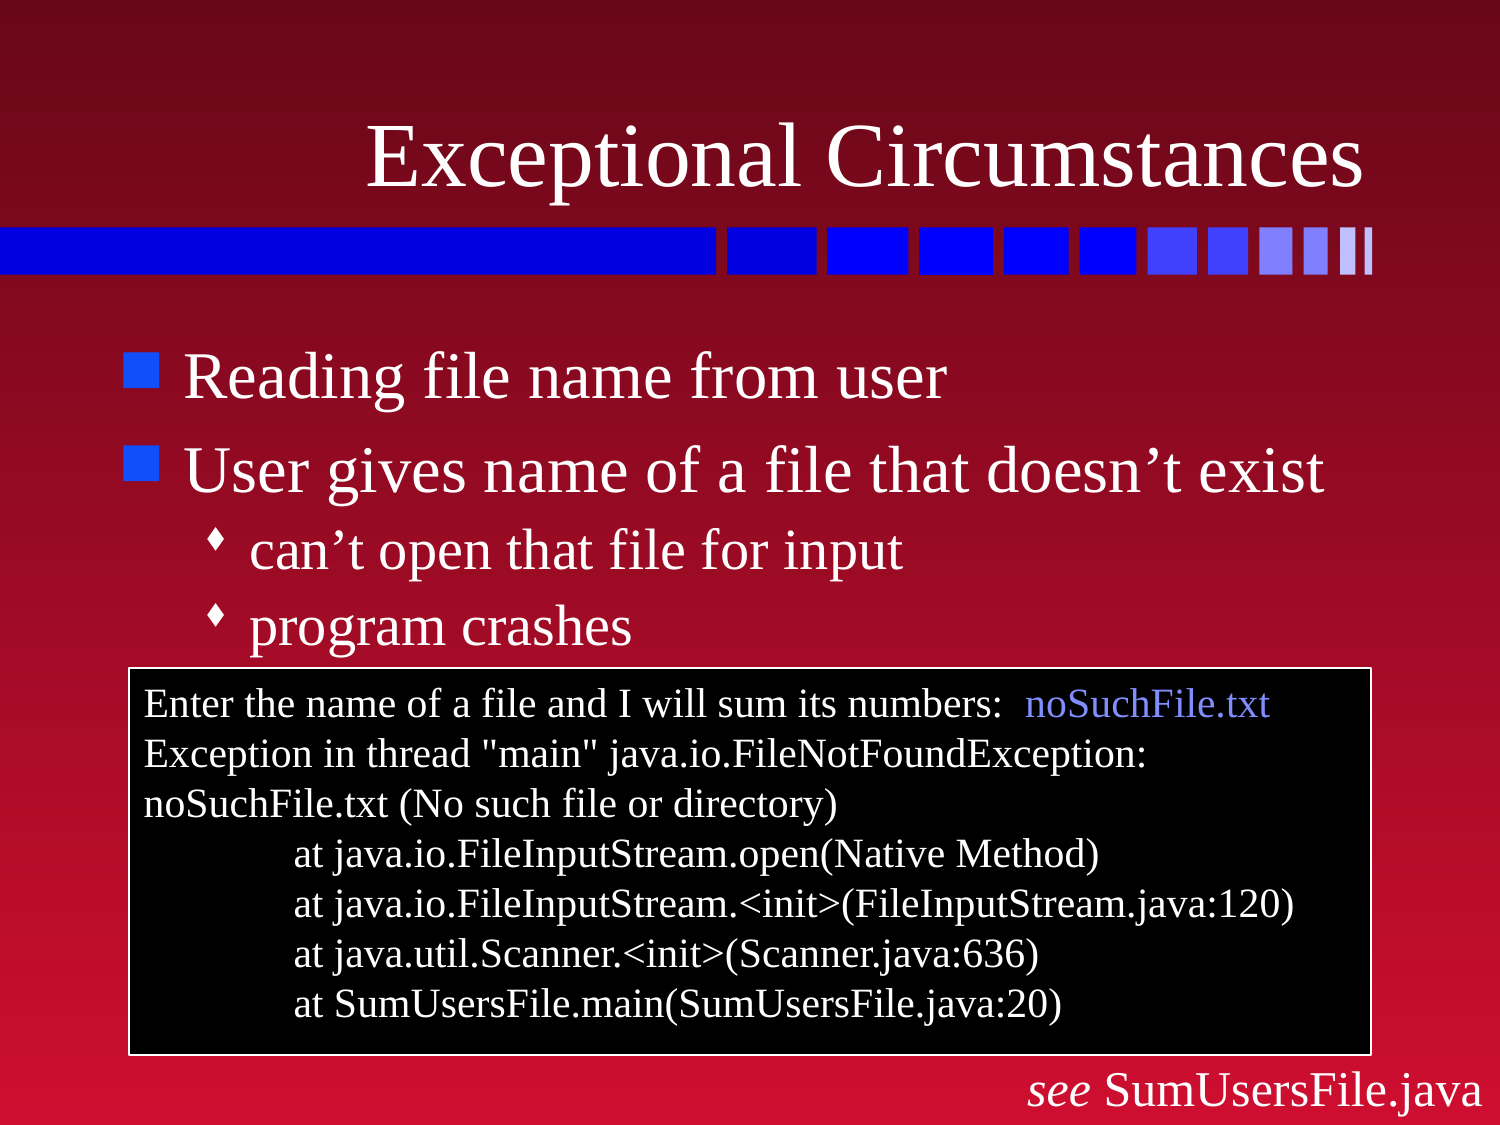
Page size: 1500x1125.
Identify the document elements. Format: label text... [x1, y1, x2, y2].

text_box see SumUsersFile.java [1011, 1049, 1498, 1124]
list Reading file name from user User gives name of a file that doesn’t exist can’t open that file for input program crashes [111, 324, 1388, 1051]
title Exceptional Circumstances [109, 27, 1383, 213]
text_box Enter the name of a file and I will sum its numbers: noSuchFile.txt Exception in thread "main" java.io.FileNotFoundException: noSuchFile.txt (No such file or directory) at java.io.FileInputStream.open(Native Method) at java.io.FileInputStream.<init>(FileInputStream.java:120) at java.util.Scanner.<init>(Scanner.java:636) at SumUsersFile.main(SumUsersFile.java:20) [128, 667, 1371, 1055]
